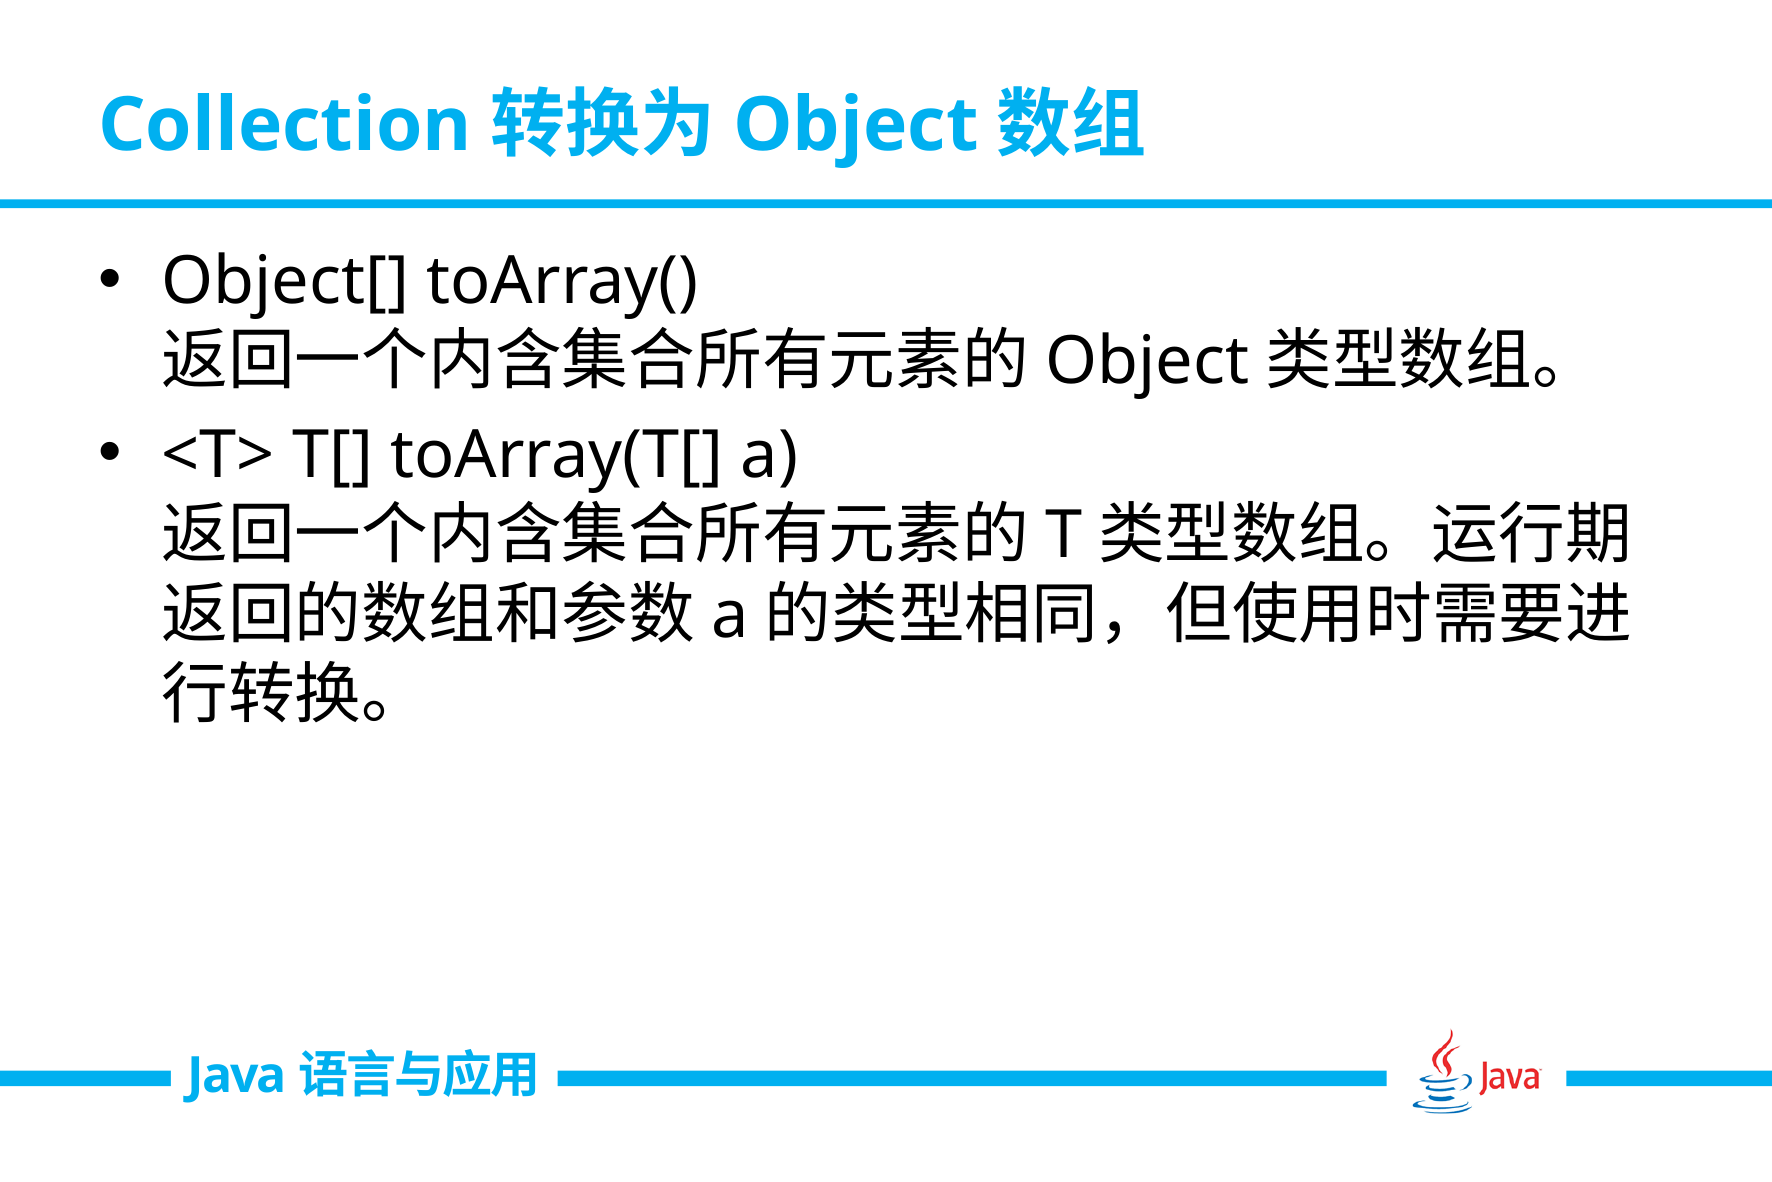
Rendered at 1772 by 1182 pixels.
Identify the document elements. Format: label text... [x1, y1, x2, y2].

picture [1386, 1019, 1567, 1117]
title Collection转换为Object数组 [80, 73, 1677, 168]
list Object[] toArray() 返回一个内含集合所有元素的Object类型数组。 <T> T[] toArray(T[] a) 返回一个内含集合所有元素的T类型数组。运行期返回的数组和参数a的类型相同，但使用时需要进行转换。 [80, 228, 1677, 1009]
